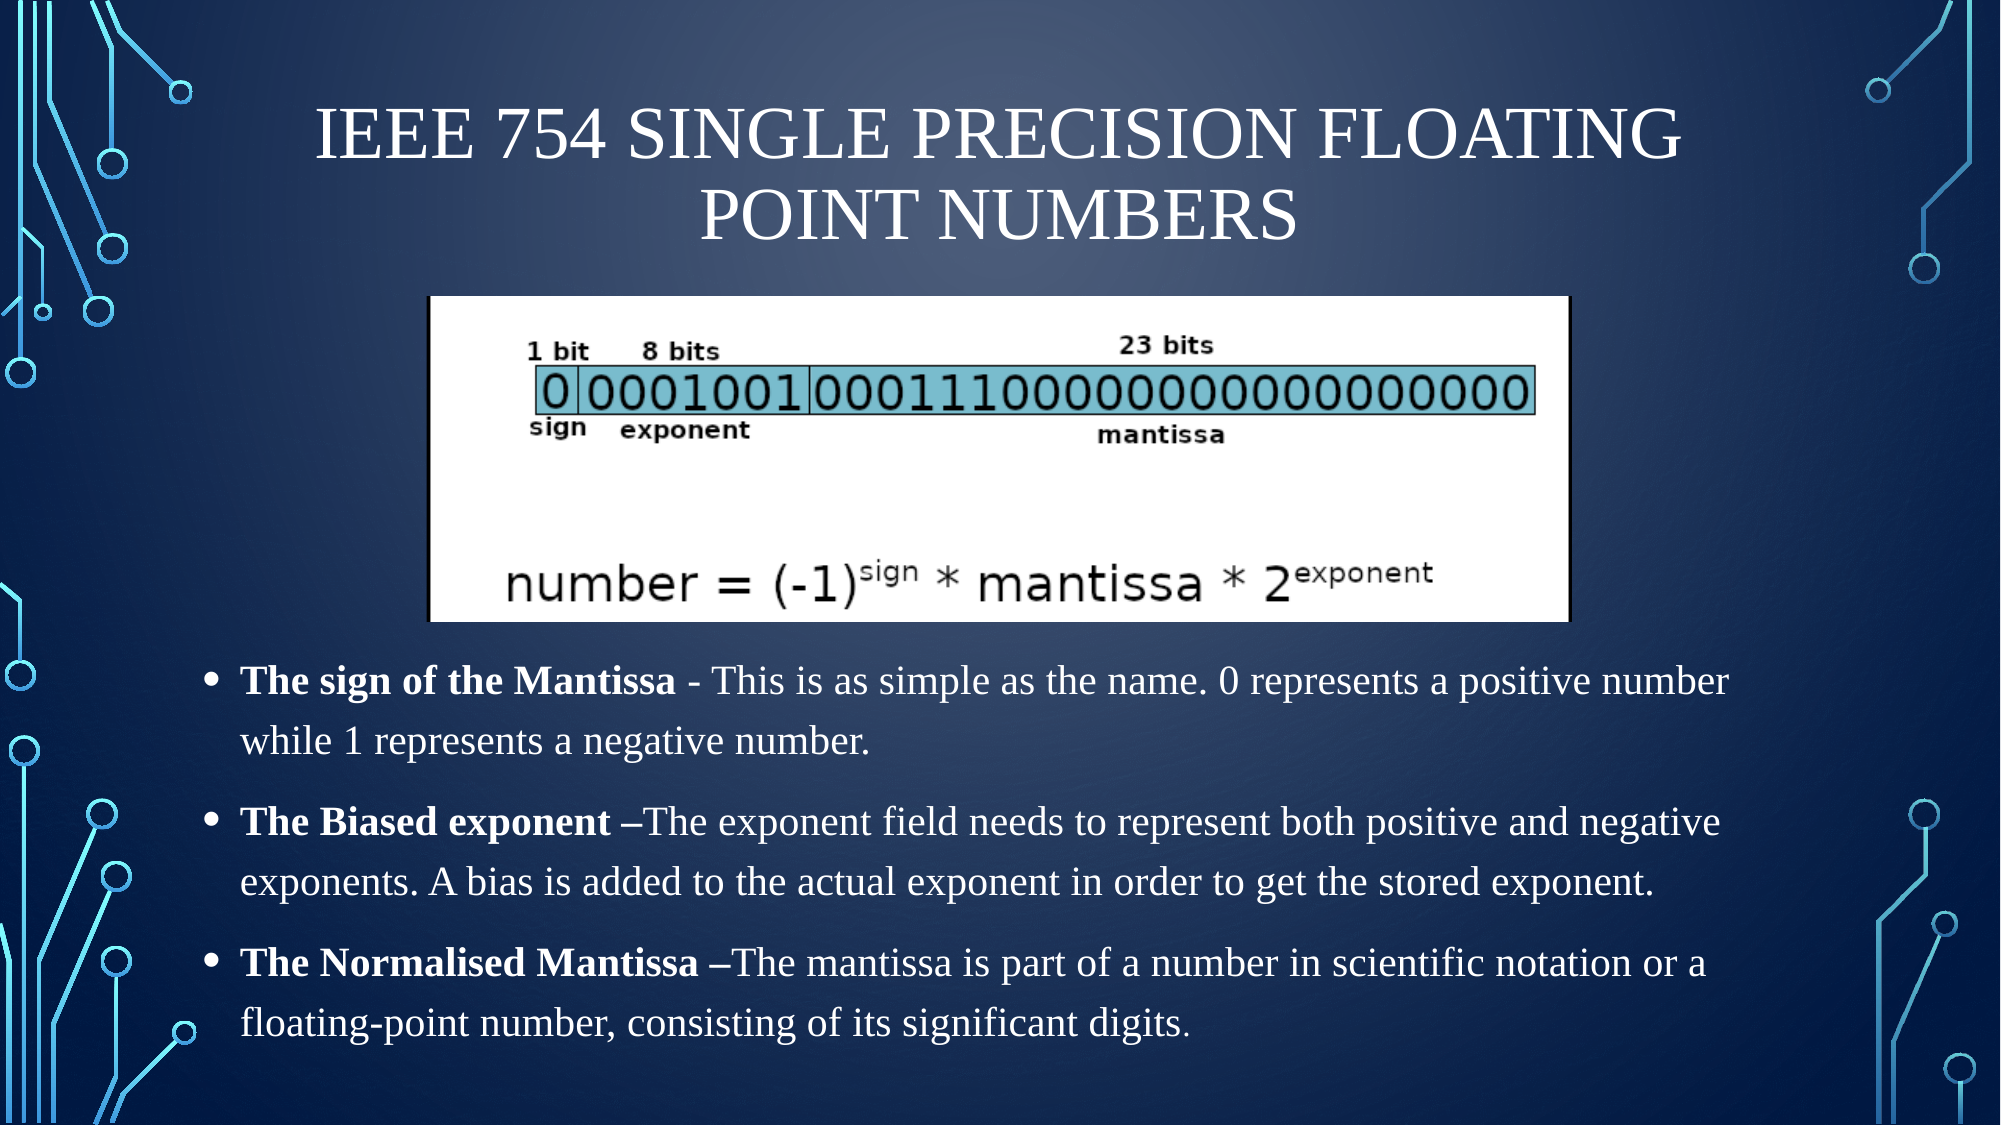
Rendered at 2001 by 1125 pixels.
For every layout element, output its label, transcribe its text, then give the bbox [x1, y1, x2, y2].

title IEEE 754 Single precision floating point numbers [187, 53, 1813, 297]
list The sign of the Mantissa - This is as simple as the name. 0 represents a positive number while 1 represents a negative number. The Biased exponent –The exponent field needs to represent both positive and negative exponents. A bias is added to the actual exponent in order to get the stored exponent. The Normalised Mantissa –The mantissa is part of a number in scientific notation or a floating-point number, consisting of its significant digits. [187, 369, 1844, 1083]
picture [426, 296, 1573, 622]
